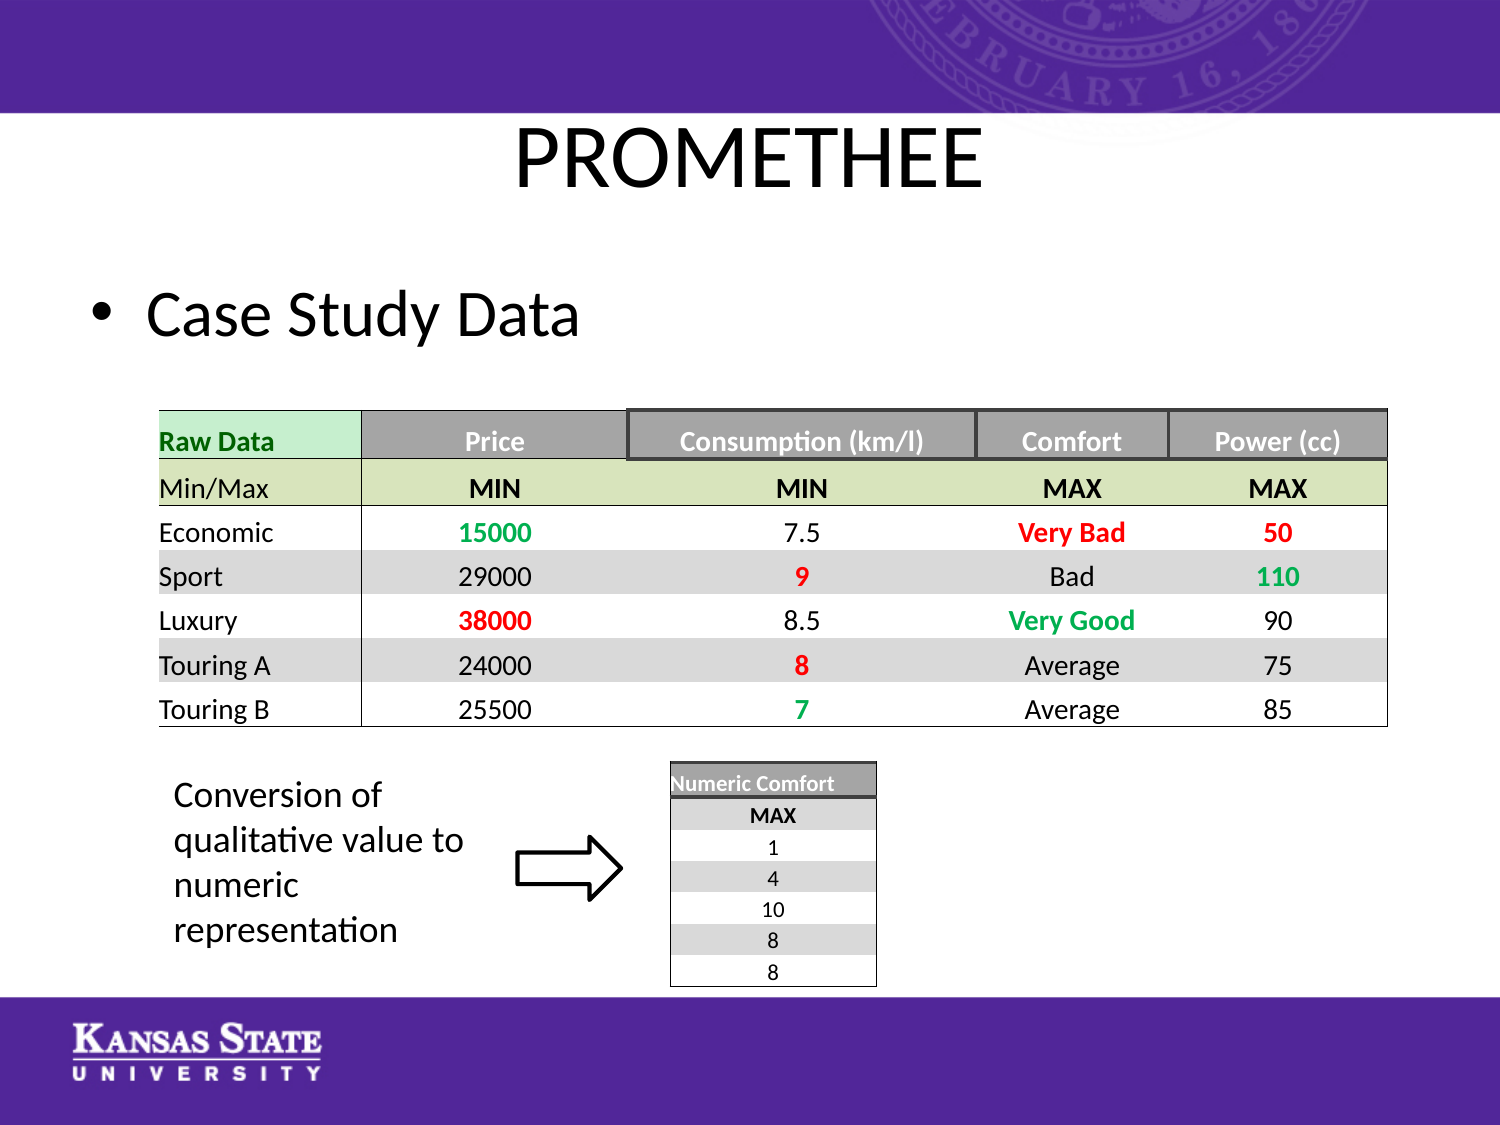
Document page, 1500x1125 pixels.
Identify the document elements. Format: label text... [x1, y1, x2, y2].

table_cell 8 [671, 924, 876, 955]
picture [0, 0, 1500, 1125]
table_header Raw Data [159, 411, 361, 458]
table_cell 75 [1169, 638, 1387, 682]
table_cell Average [976, 682, 1169, 726]
table_cell 9 [628, 550, 976, 594]
table_cell Touring A [159, 638, 361, 682]
table_header Consumption (km/l) [630, 412, 974, 457]
table_cell MIN [362, 459, 628, 505]
table_cell Average [976, 638, 1169, 682]
table_cell Bad [976, 550, 1169, 594]
table_cell Touring B [159, 682, 361, 726]
table_cell MAX [1169, 461, 1387, 505]
table_cell 8 [671, 955, 876, 986]
table_header Comfort [978, 412, 1167, 457]
table_cell 50 [1169, 506, 1387, 550]
table_cell 110 [1169, 550, 1387, 594]
table_cell 25500 [362, 682, 628, 726]
table_cell Luxury [159, 594, 361, 638]
table_cell 8.5 [628, 594, 976, 638]
table_cell 1 [671, 830, 876, 861]
table_cell 10 [671, 892, 876, 924]
text_box [515, 834, 624, 902]
table_cell 4 [671, 861, 876, 892]
table_cell 24000 [362, 638, 628, 682]
table_cell 38000 [362, 594, 628, 638]
table_cell Min/Max [159, 459, 361, 505]
table_cell MIN [628, 461, 976, 505]
list Case Study Data [75, 262, 1425, 1005]
table_cell 15000 [362, 506, 628, 550]
table_cell 7.5 [628, 506, 976, 550]
table_cell 90 [1169, 594, 1387, 638]
table_header Power (cc) [1170, 412, 1387, 457]
table_cell MAX [671, 799, 876, 830]
table_cell Very Good [976, 594, 1169, 638]
table_header Price [362, 411, 626, 458]
table_cell Economic [159, 506, 361, 550]
title PROMETHEE [75, 57, 1425, 245]
table_cell 29000 [362, 550, 628, 594]
table_cell MAX [976, 461, 1169, 505]
text_box Conversion of qualitative value to numeric representation [158, 762, 518, 958]
table_cell 7 [628, 682, 976, 726]
table_cell 8 [628, 638, 976, 682]
table_cell Very Bad [976, 506, 1169, 550]
table_cell 85 [1169, 682, 1387, 726]
table_cell Sport [159, 550, 361, 594]
table_header Numeric Comfort [671, 764, 876, 795]
